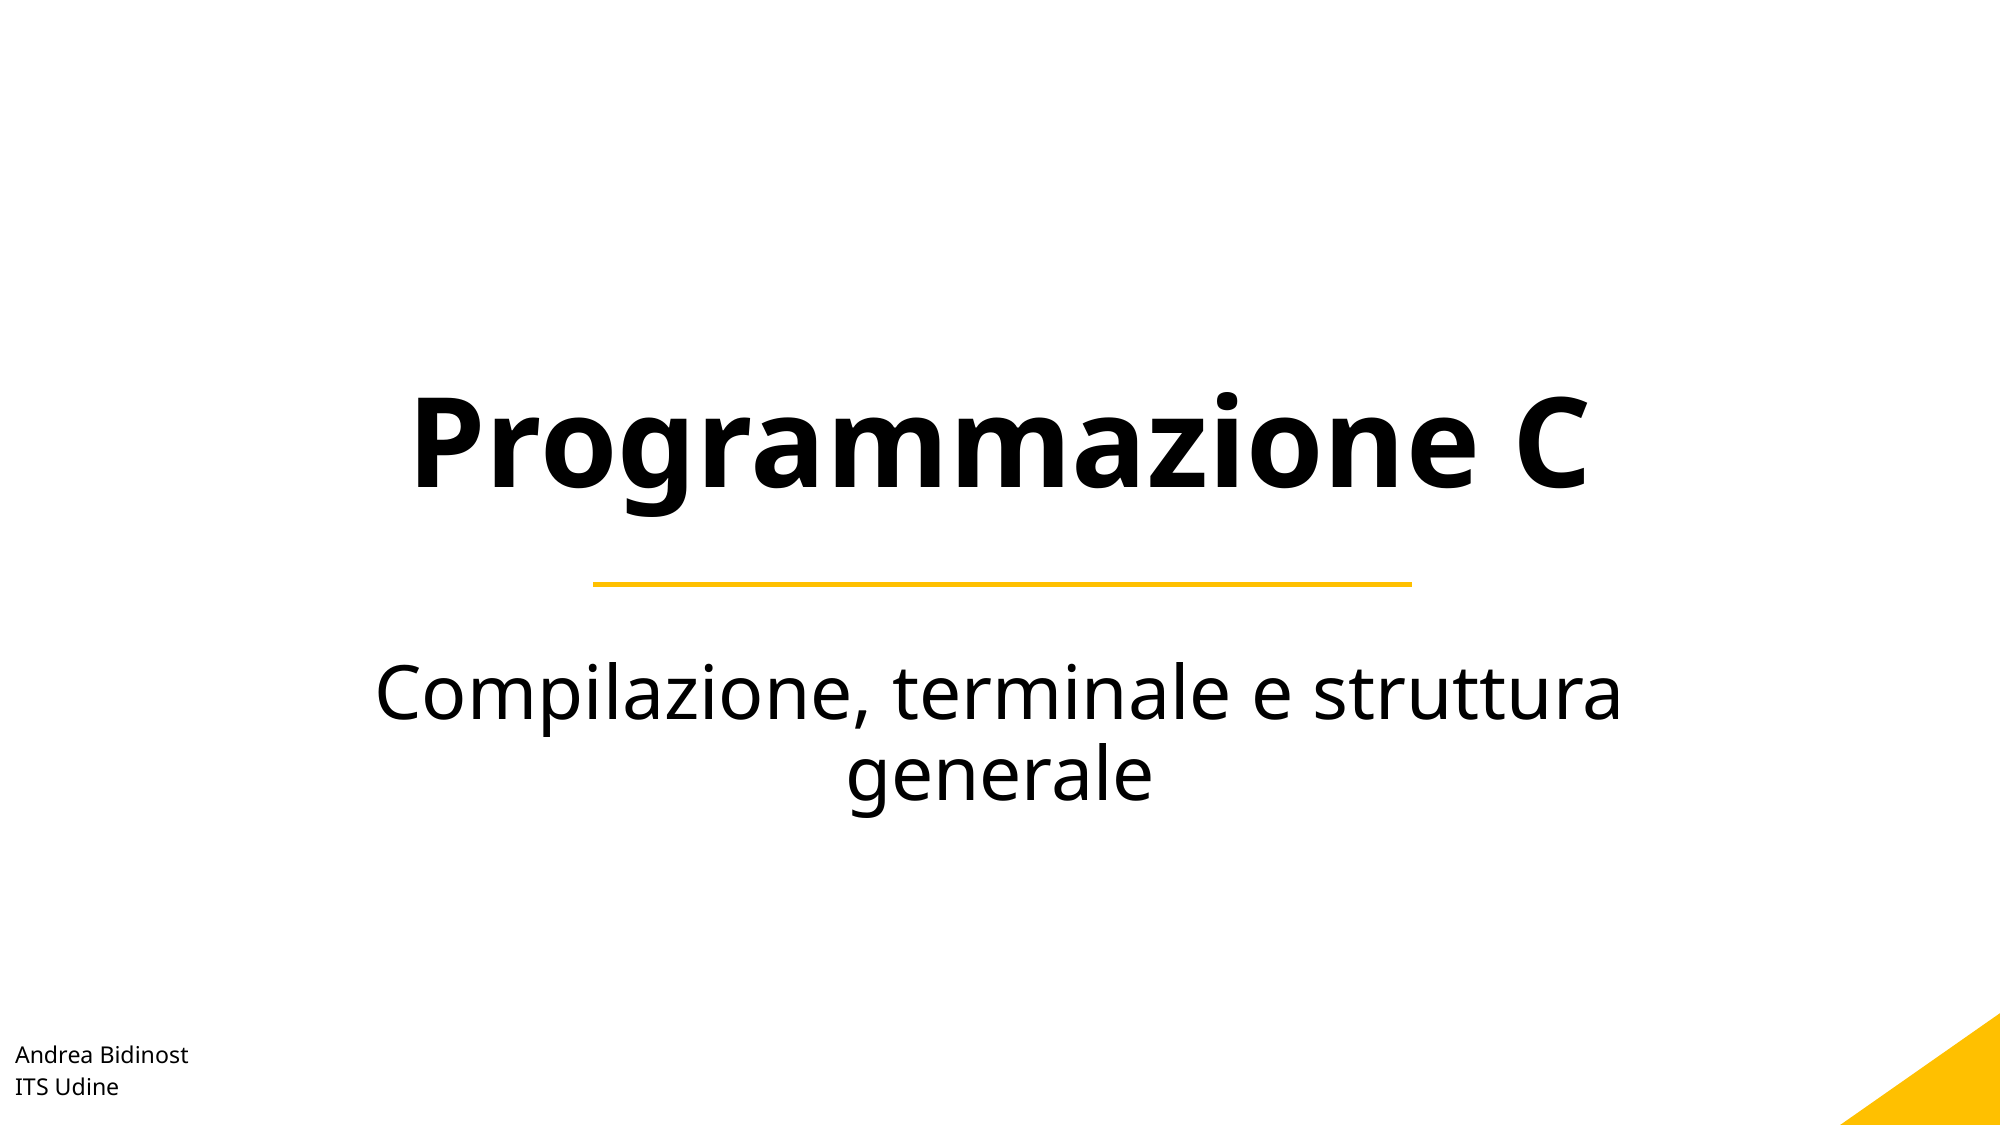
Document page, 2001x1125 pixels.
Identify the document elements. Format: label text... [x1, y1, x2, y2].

subtitle Compilazione, terminale e struttura generale [249, 647, 1750, 920]
title Programmazione C [249, 130, 1750, 522]
text_box Andrea Bidinost ITS Udine [0, 1036, 217, 1125]
